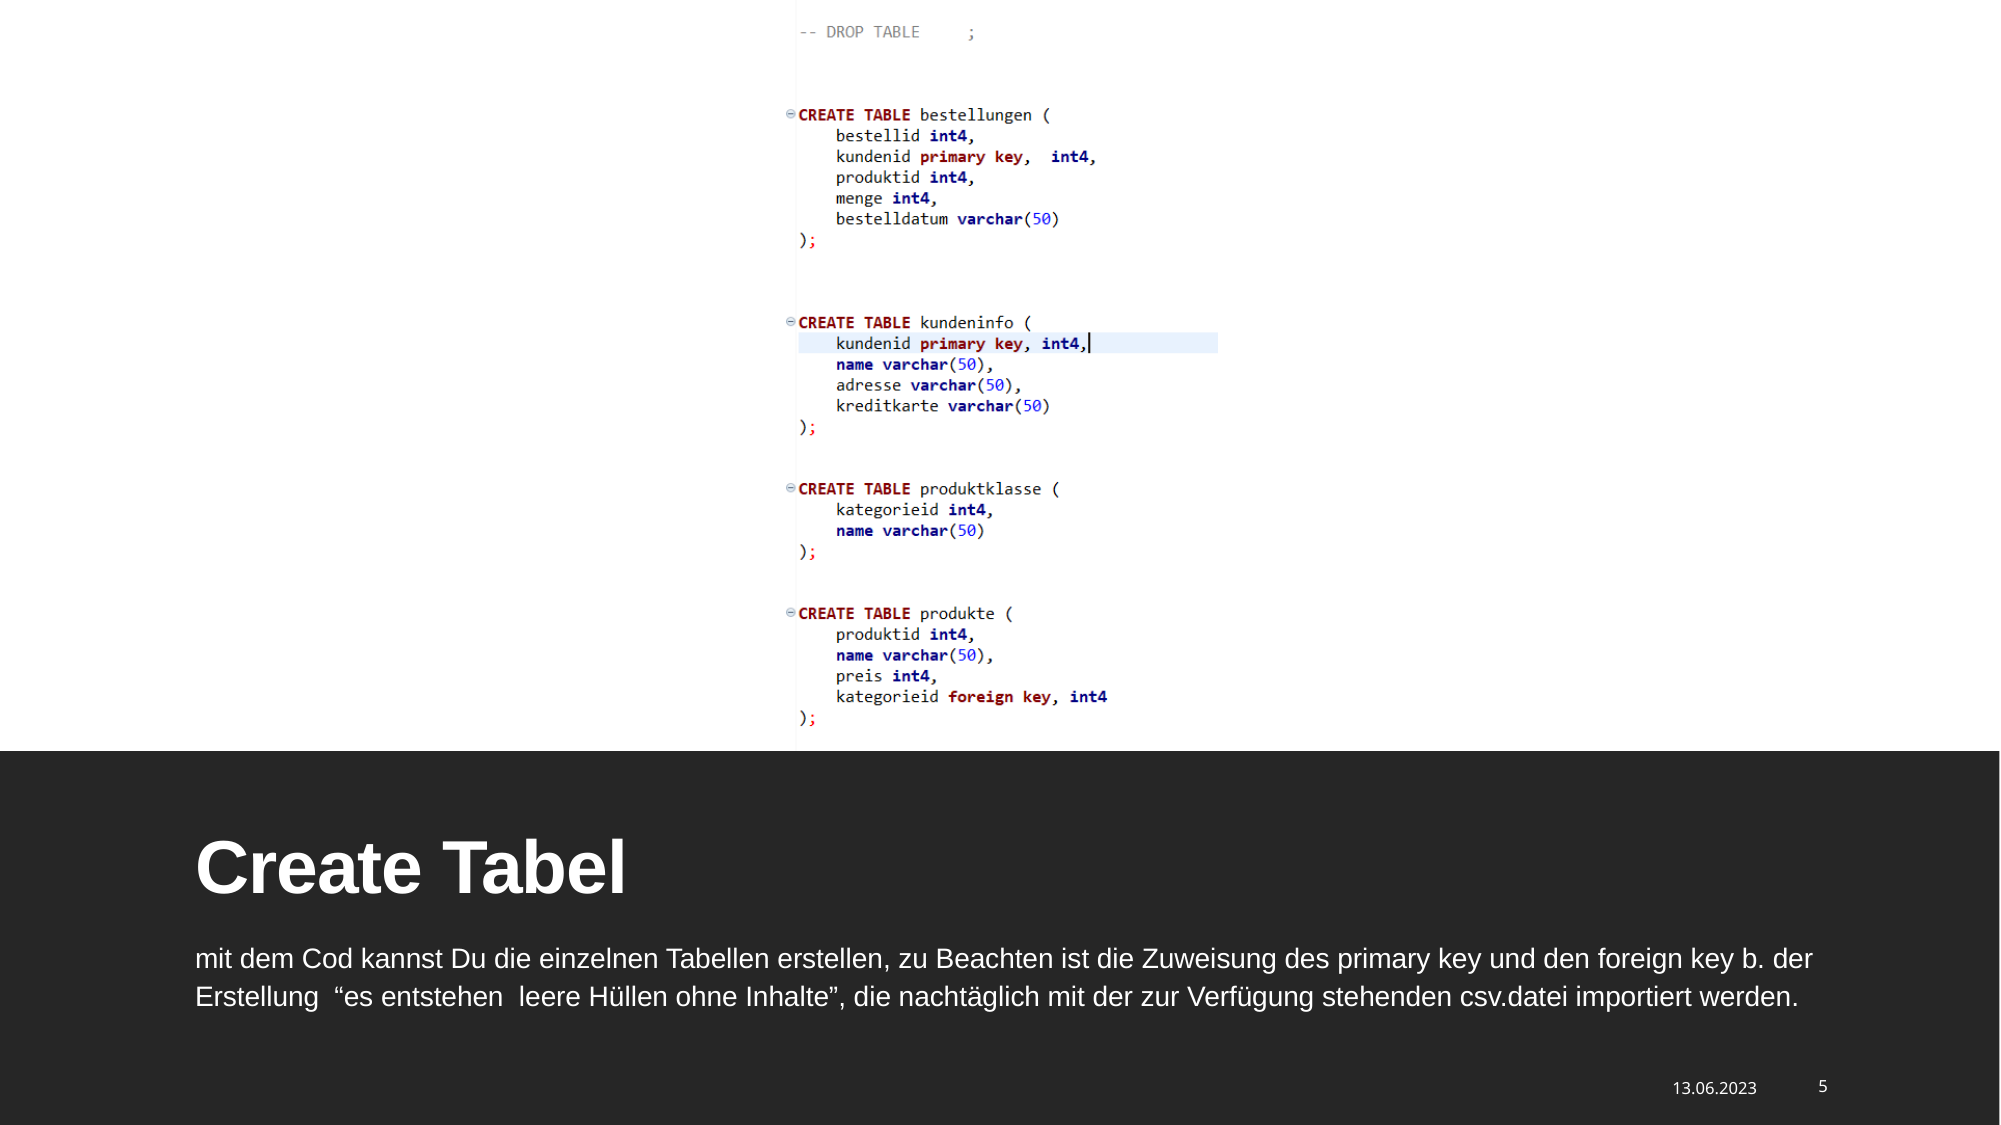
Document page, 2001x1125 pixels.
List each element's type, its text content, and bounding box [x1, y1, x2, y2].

list mit dem Cod kannst Du die einzelnen Tabellen erstellen, zu Beachten ist die Zuweisung des primary key und den foreign key b. der Erstellung “es entstehen leere Hüllen ohne Inhalte”, die nachtäglich mit der zur Verfügung stehenden csv.datei importiert werden. [180, 937, 1839, 1038]
title Create Tabel [180, 787, 1839, 910]
slide_number 5 [1803, 1057, 1932, 1118]
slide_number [1348, 1057, 1773, 1118]
picture [781, 0, 1219, 752]
